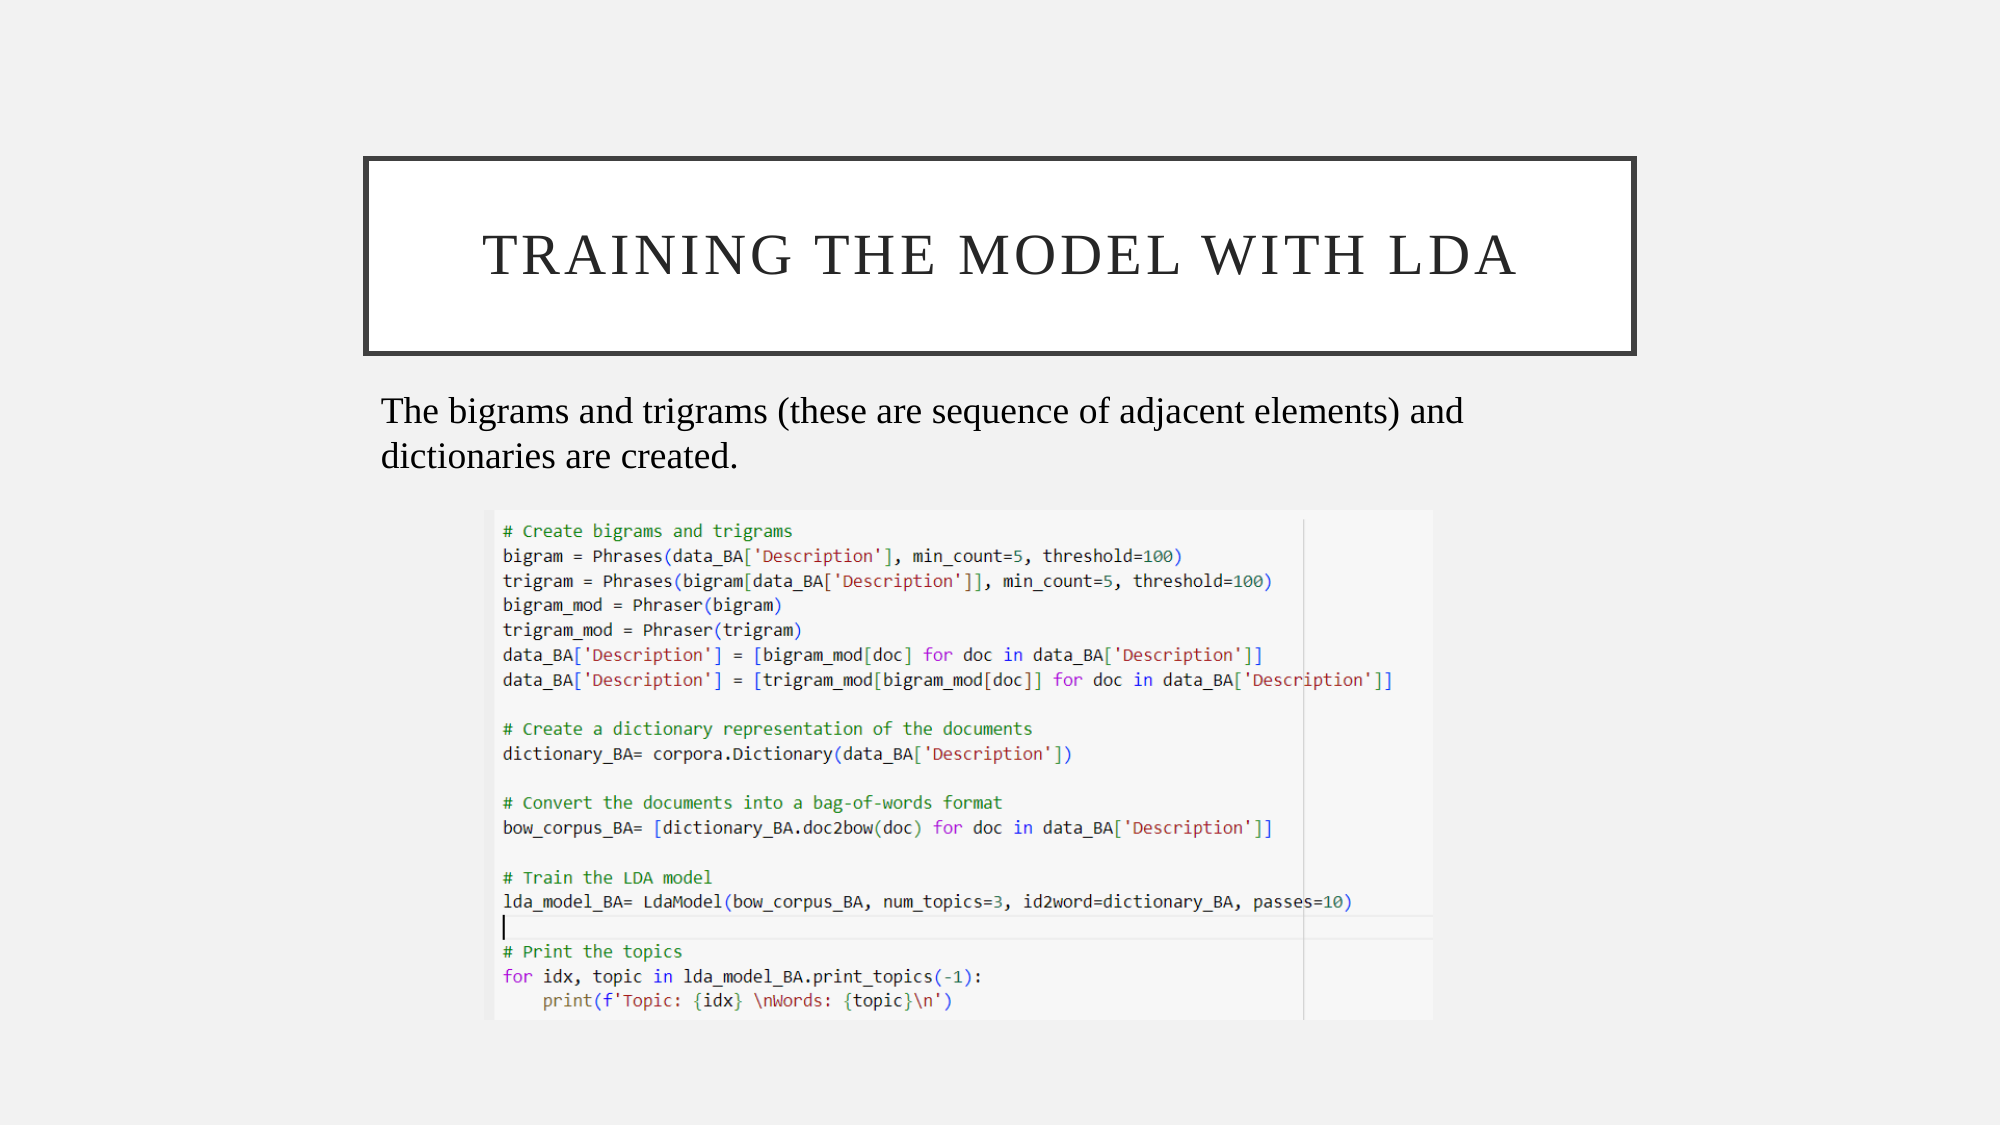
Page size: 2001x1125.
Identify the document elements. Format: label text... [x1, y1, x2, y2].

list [483, 510, 1433, 1020]
title TRAINING THE MODEL WITH LDA [363, 156, 1637, 356]
text_box The bigrams and trigrams (these are sequence of adjacent elements) and dictionaries are created. [366, 379, 1634, 484]
